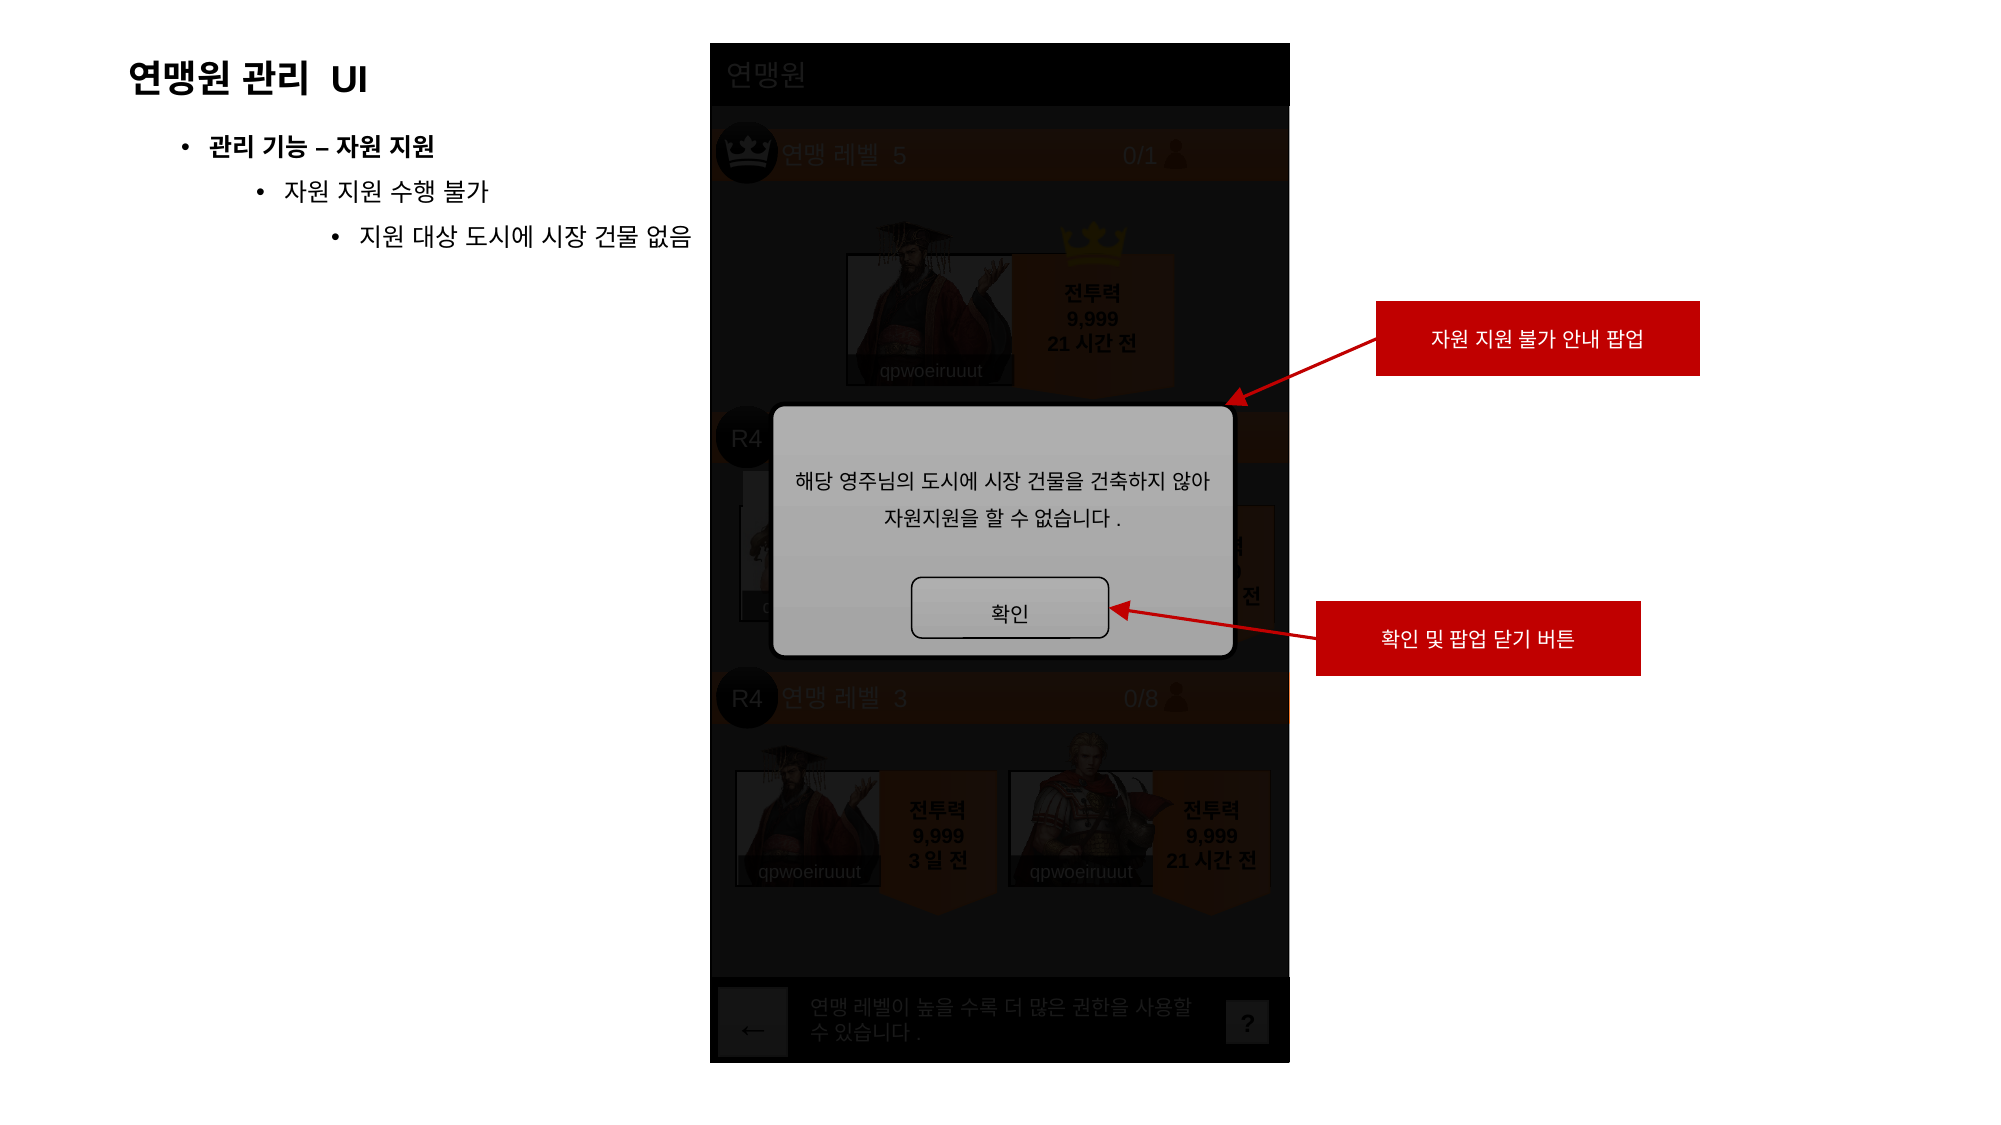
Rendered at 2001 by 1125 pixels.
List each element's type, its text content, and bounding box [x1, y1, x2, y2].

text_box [770, 403, 1236, 658]
text_box 확인 및 팝업 닫기 버튼 [1317, 602, 1640, 676]
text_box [1224, 338, 1377, 406]
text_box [711, 43, 1290, 1063]
text_box 자원 지원 불가 안내 팝업 [1376, 302, 1699, 376]
text_box 연맹원 관리 UI [113, 47, 400, 108]
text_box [1108, 607, 1318, 639]
text_box 관리 기능 – 자원 지원 자원 지원 수행 불가 지원 대상 도시에 시장 건물 없음 [166, 109, 705, 307]
